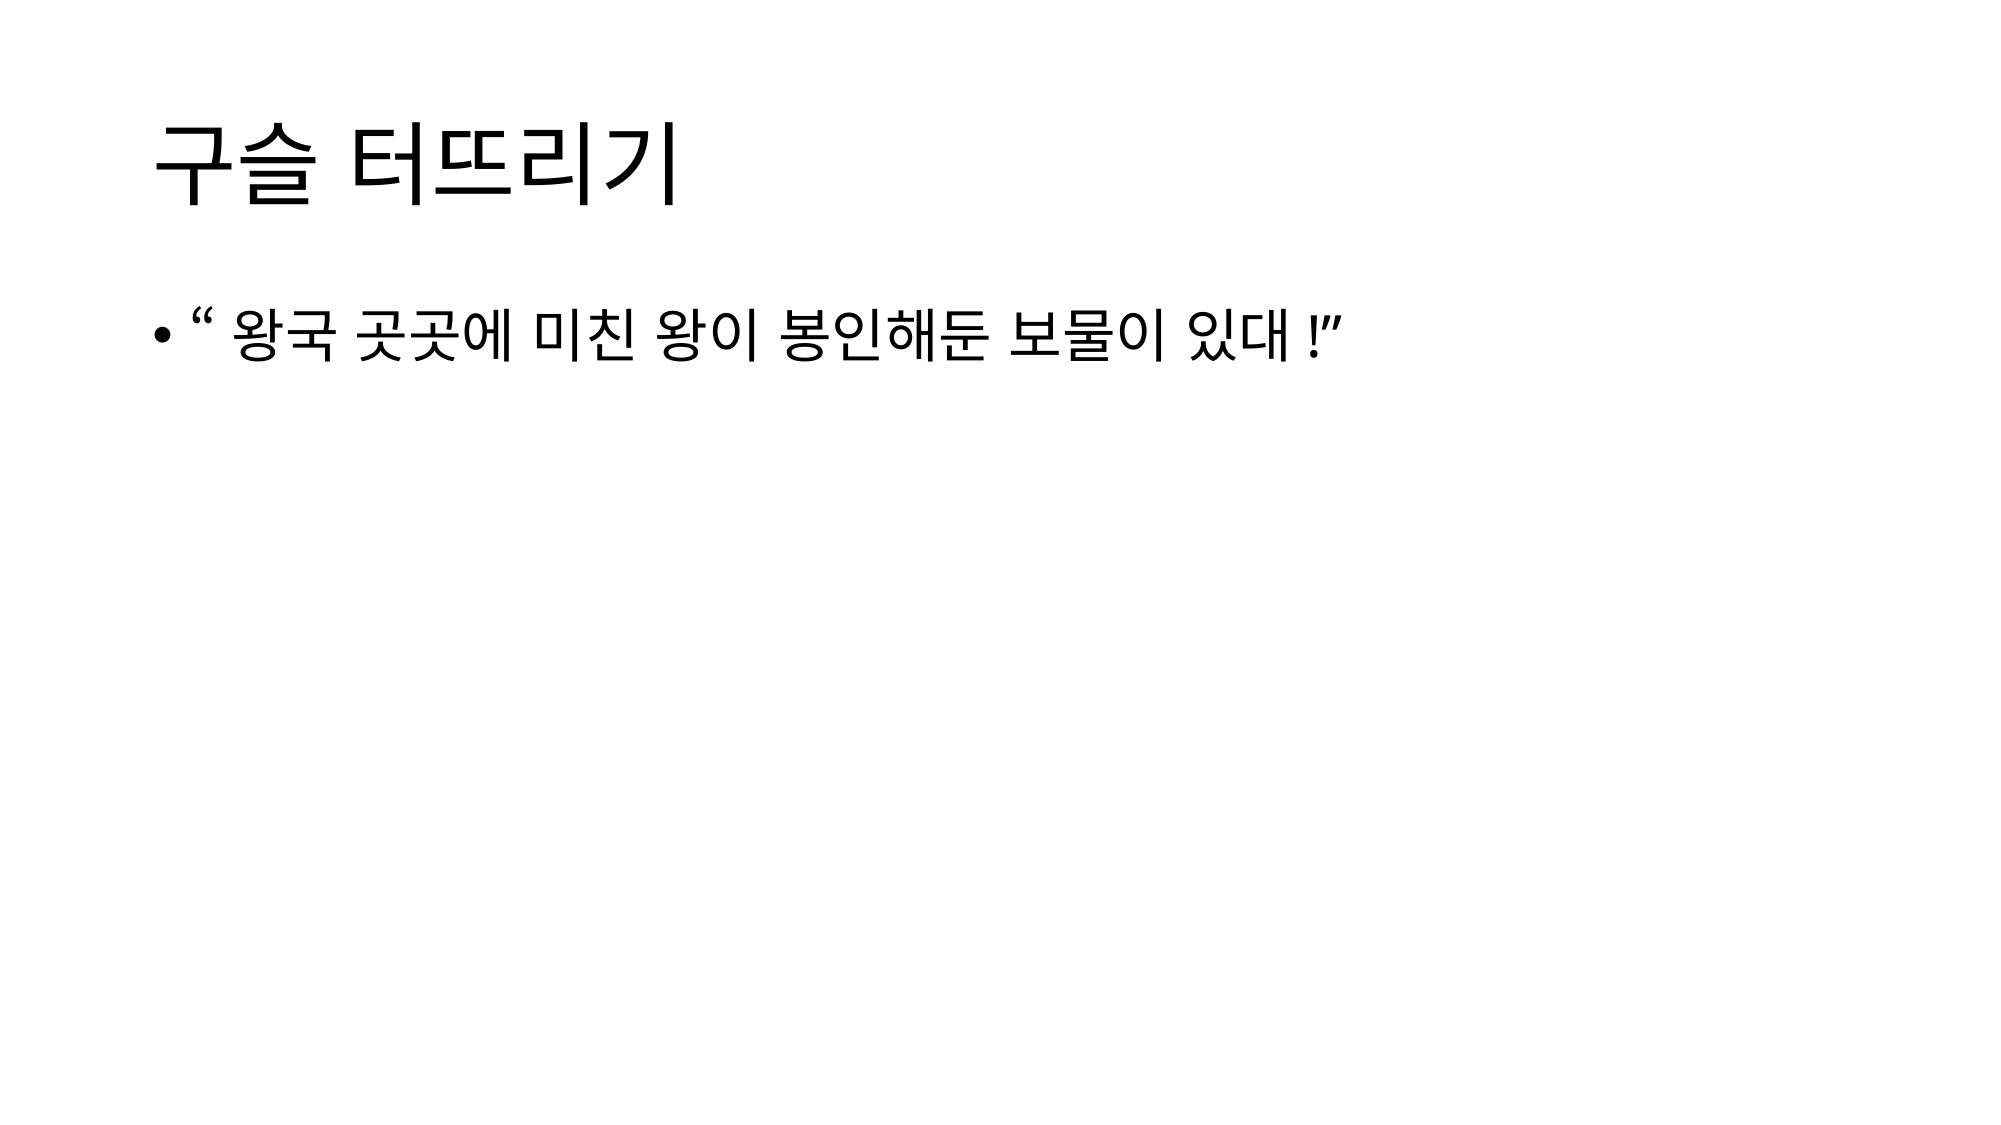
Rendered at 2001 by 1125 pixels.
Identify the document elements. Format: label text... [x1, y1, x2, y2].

title 구슬 터뜨리기 [137, 59, 1863, 278]
list “왕국 곳곳에 미친 왕이 봉인해둔 보물이 있대!” [137, 299, 1863, 1014]
